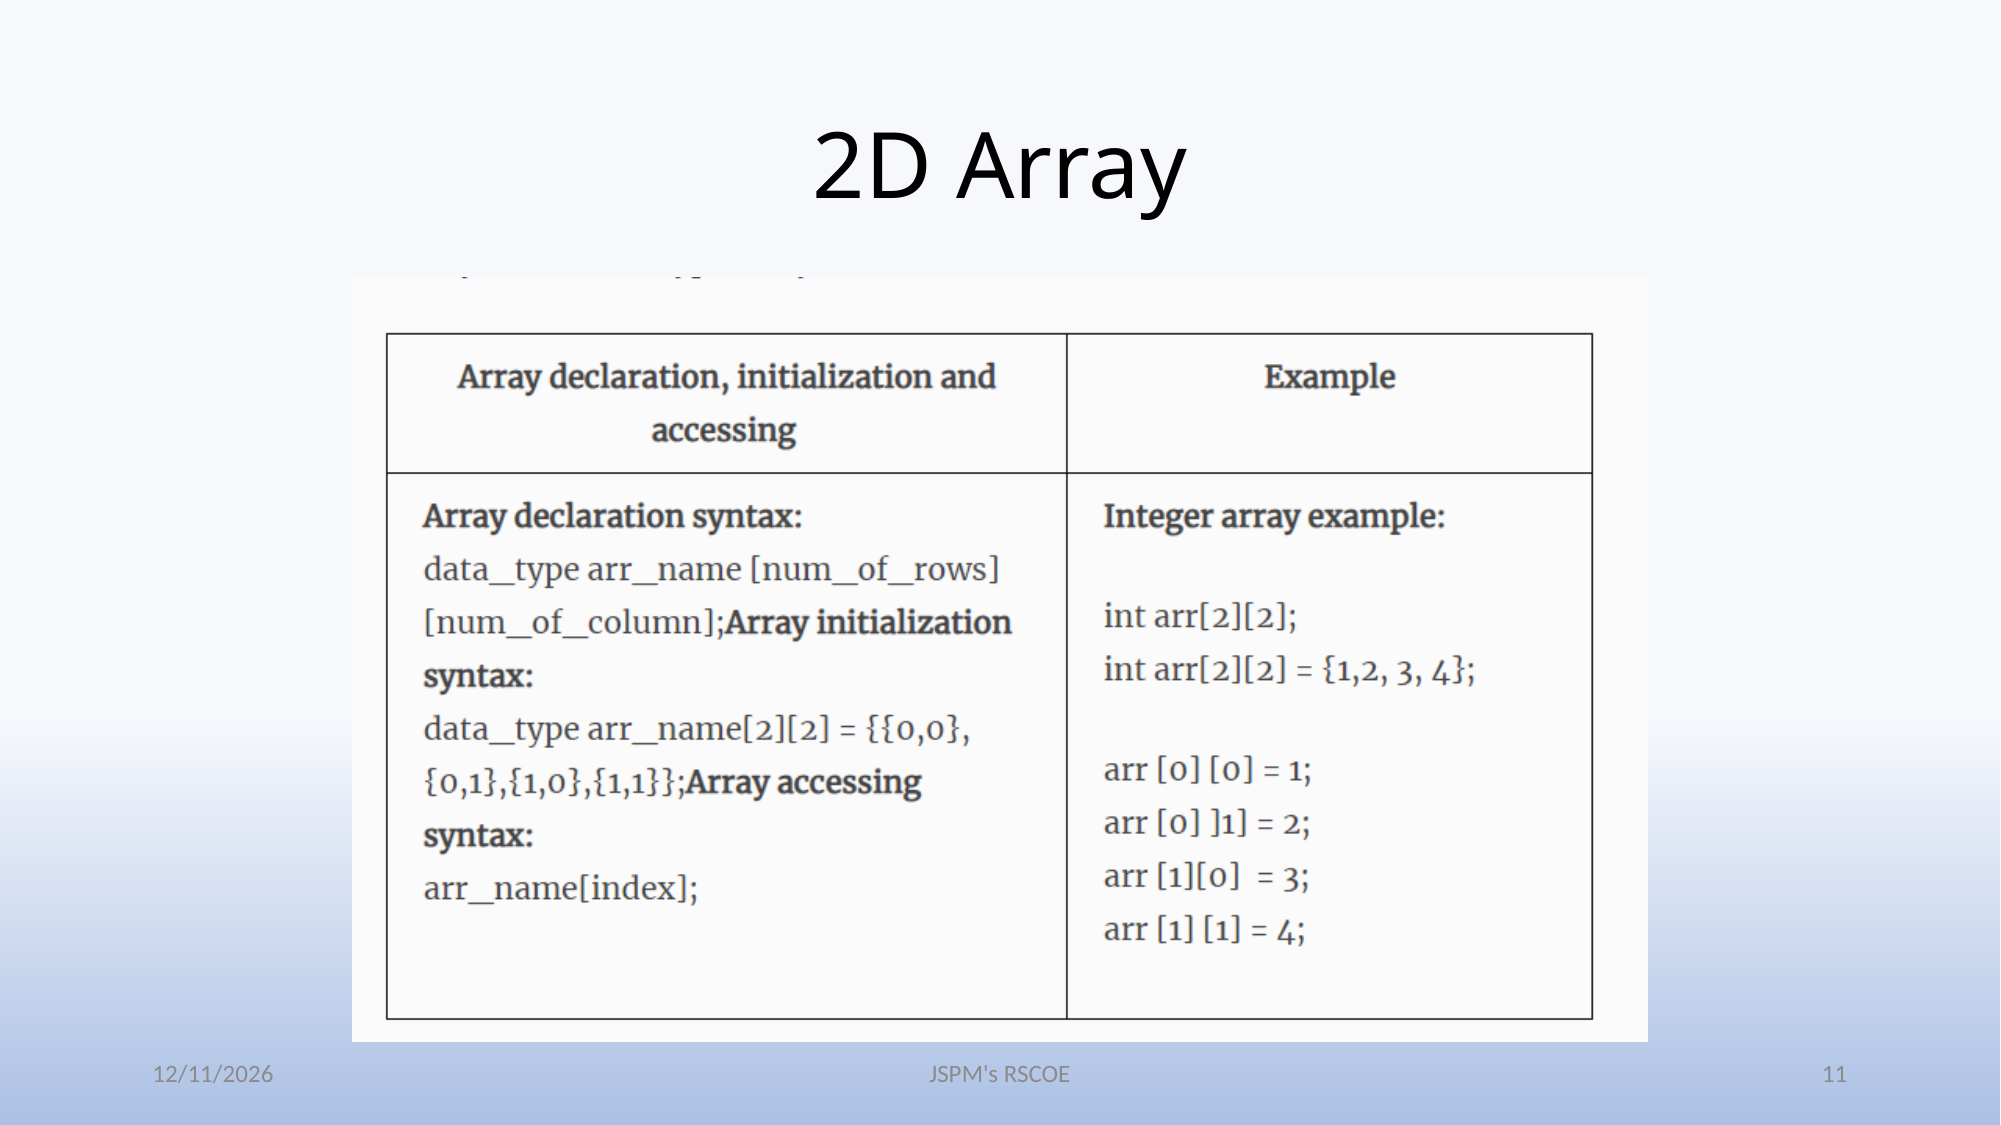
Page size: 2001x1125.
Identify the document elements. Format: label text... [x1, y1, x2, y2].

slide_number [137, 1042, 588, 1103]
slide_number 11 [1412, 1042, 1863, 1103]
footer JSPM's RSCOE [662, 1042, 1338, 1103]
title 2D Array [137, 59, 1863, 278]
picture [352, 277, 1648, 1042]
